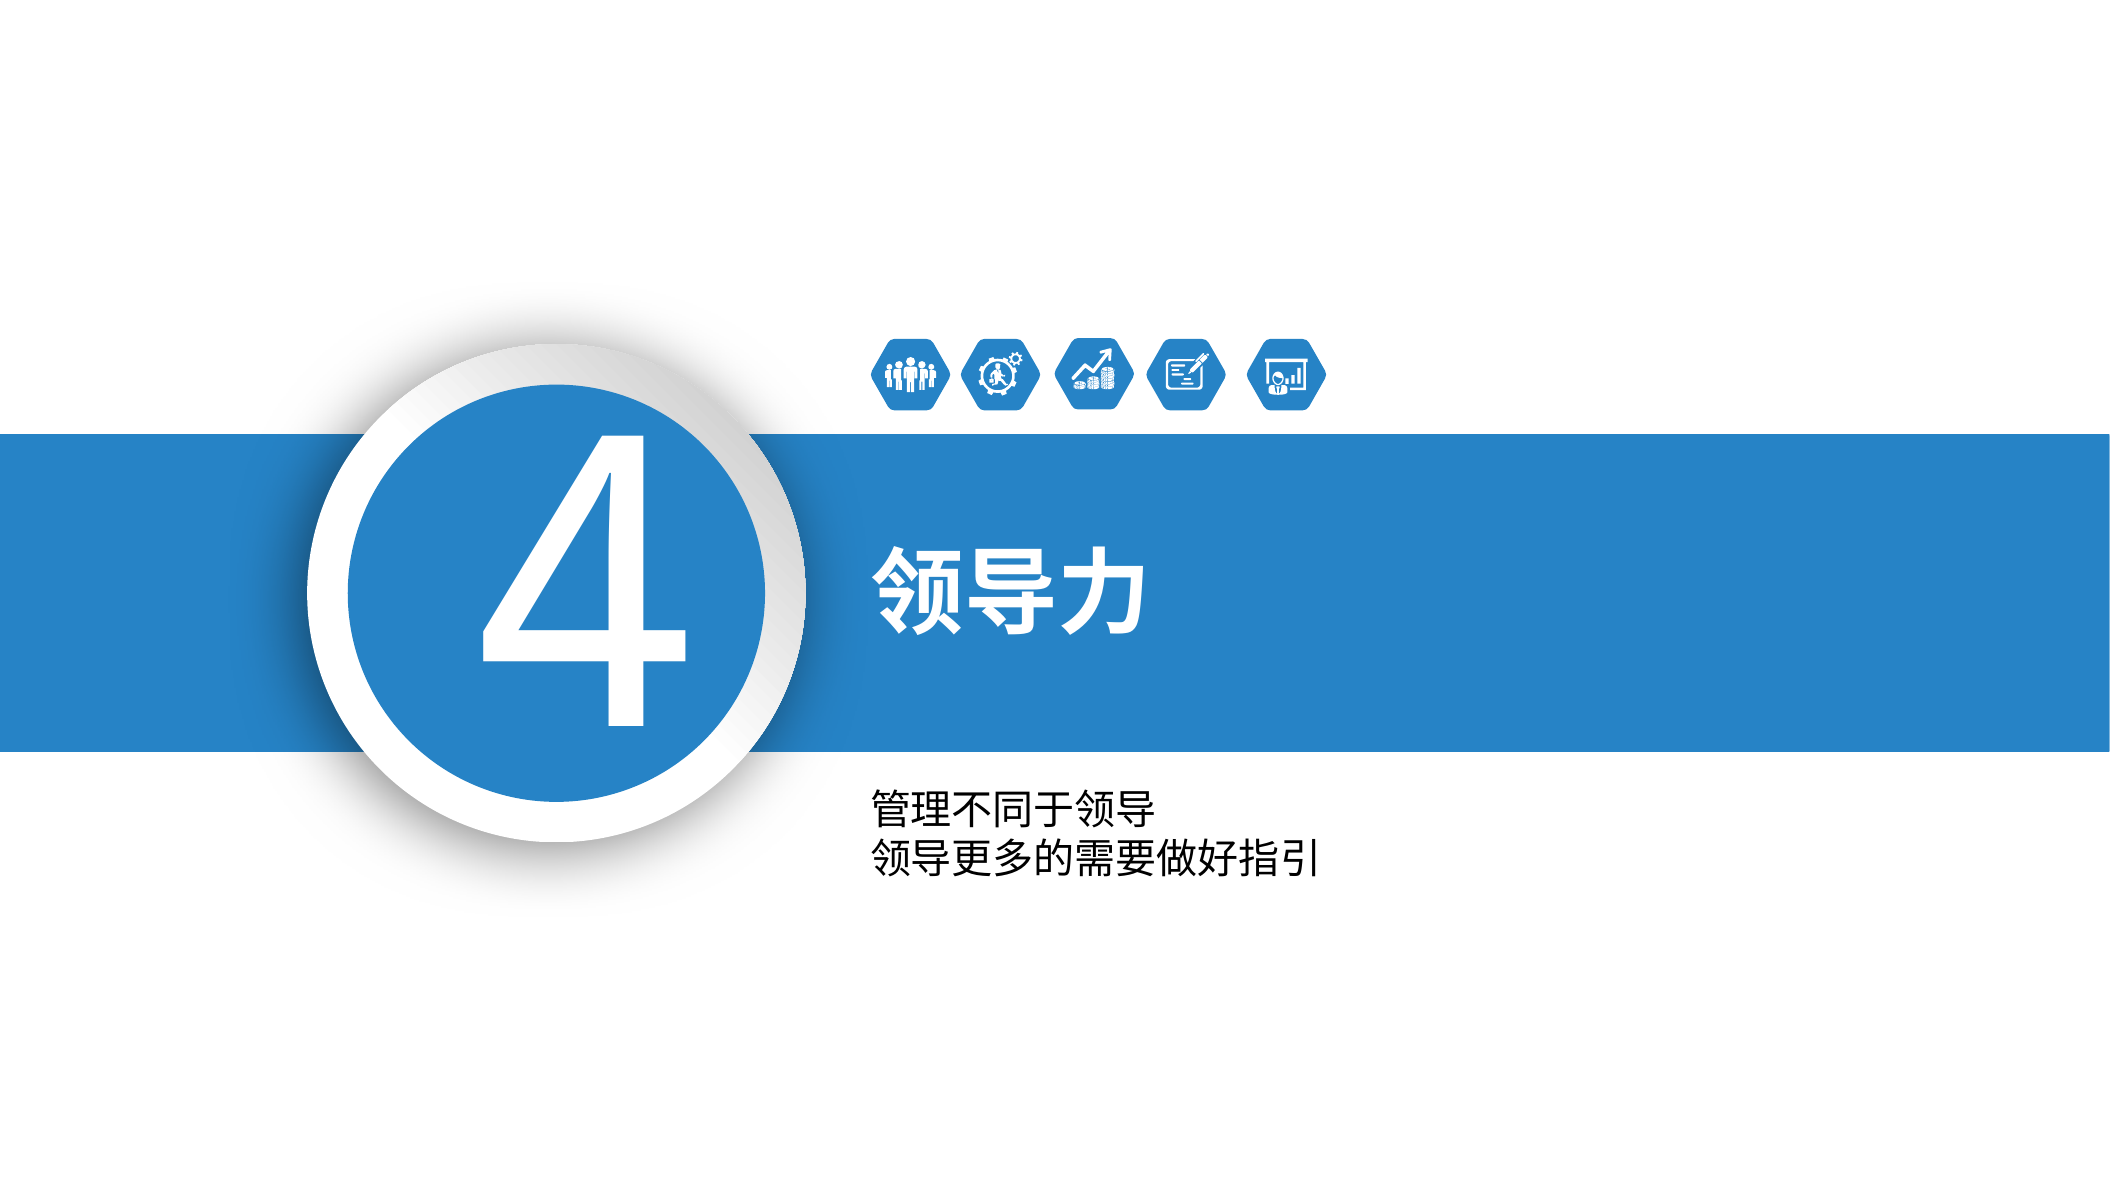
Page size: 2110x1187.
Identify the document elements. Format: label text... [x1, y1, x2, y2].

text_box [307, 314, 806, 843]
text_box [1246, 338, 1327, 411]
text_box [870, 338, 951, 411]
text_box [806, 434, 2110, 752]
text_box [0, 434, 302, 752]
text_box 领导力 [855, 525, 1167, 653]
text_box 管理不同于领导 领导更多的需要做好指引 [855, 775, 1803, 890]
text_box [1054, 338, 1134, 410]
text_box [1146, 338, 1226, 411]
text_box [960, 338, 1041, 411]
